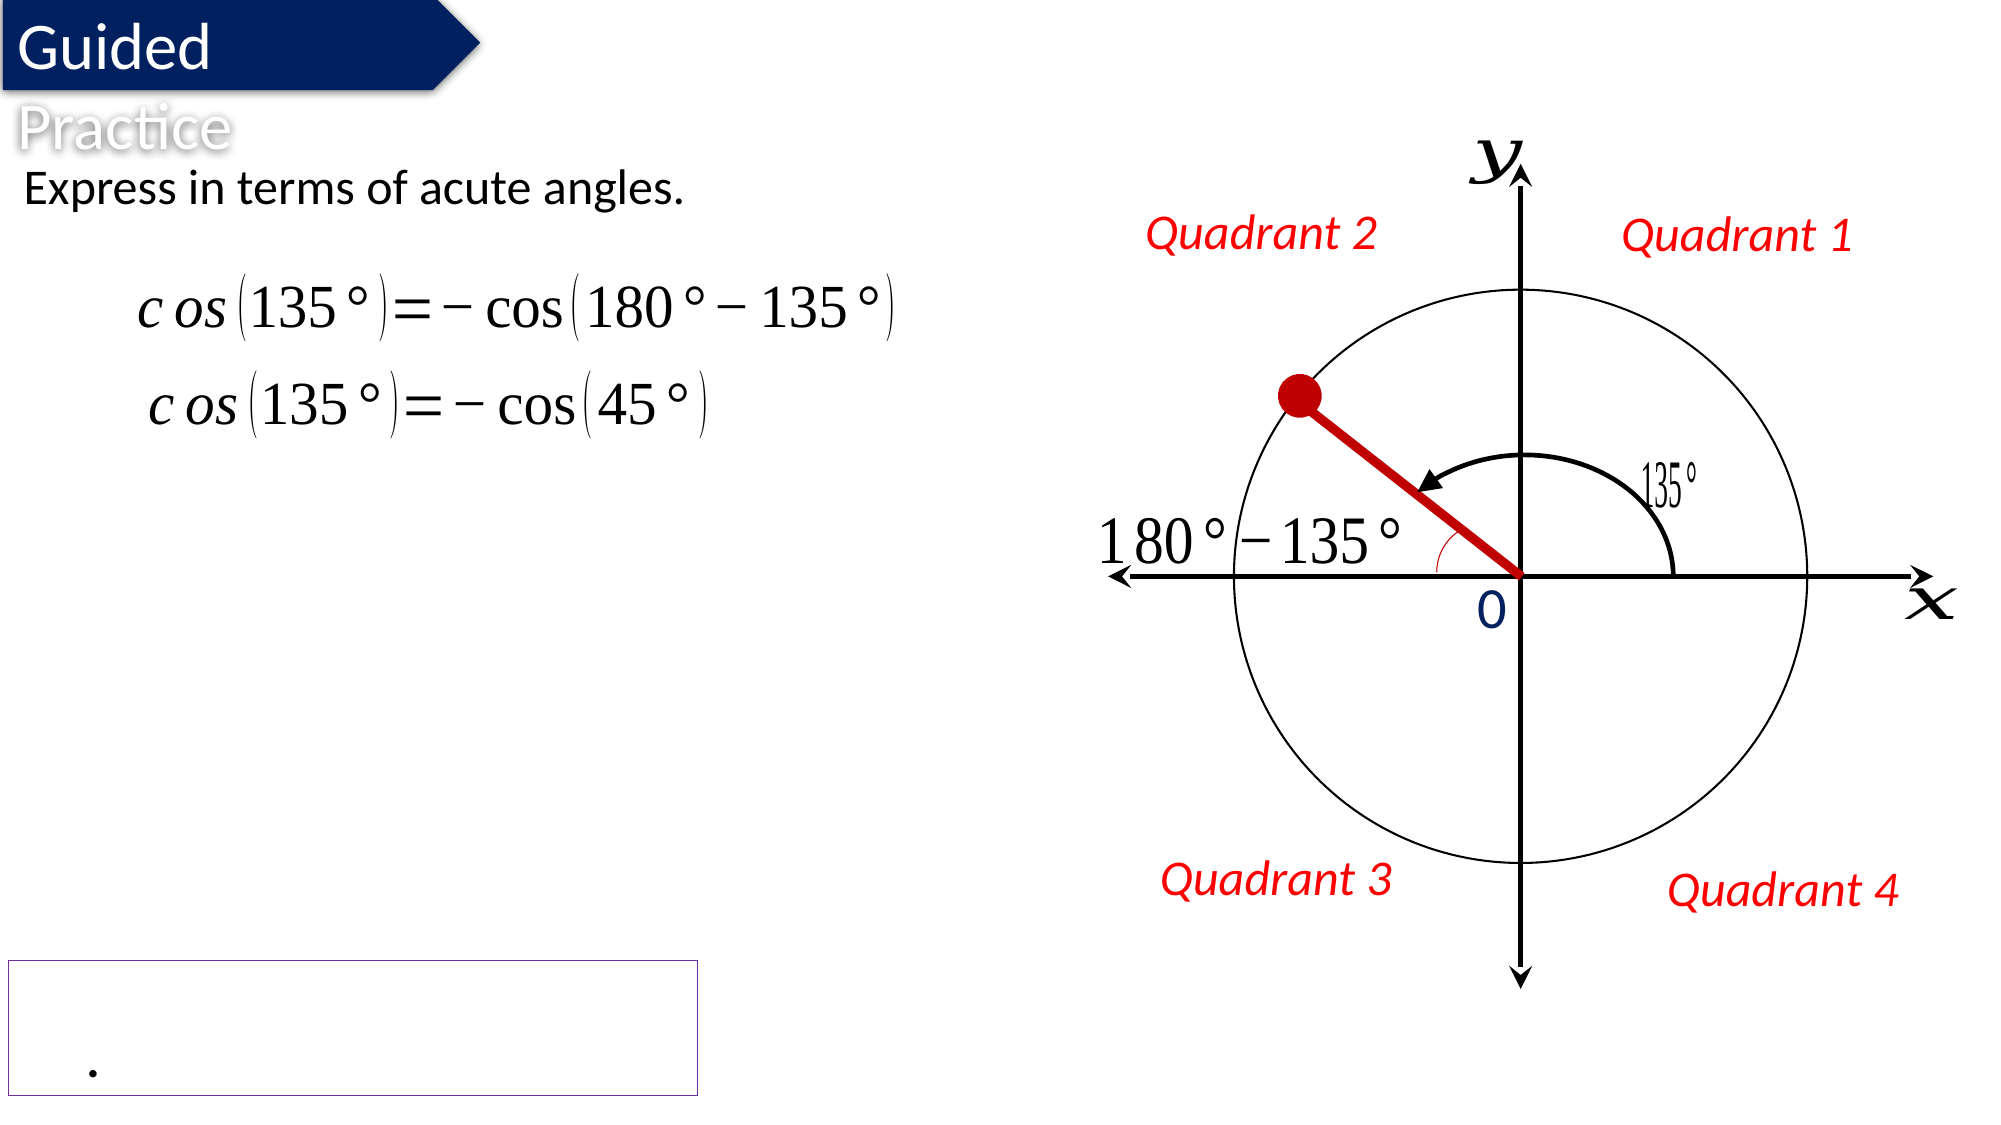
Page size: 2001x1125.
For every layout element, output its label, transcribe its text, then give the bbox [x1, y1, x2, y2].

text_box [1250, 456, 1558, 499]
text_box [1108, 119, 1962, 989]
text_box Guided Practice [2, 0, 481, 91]
